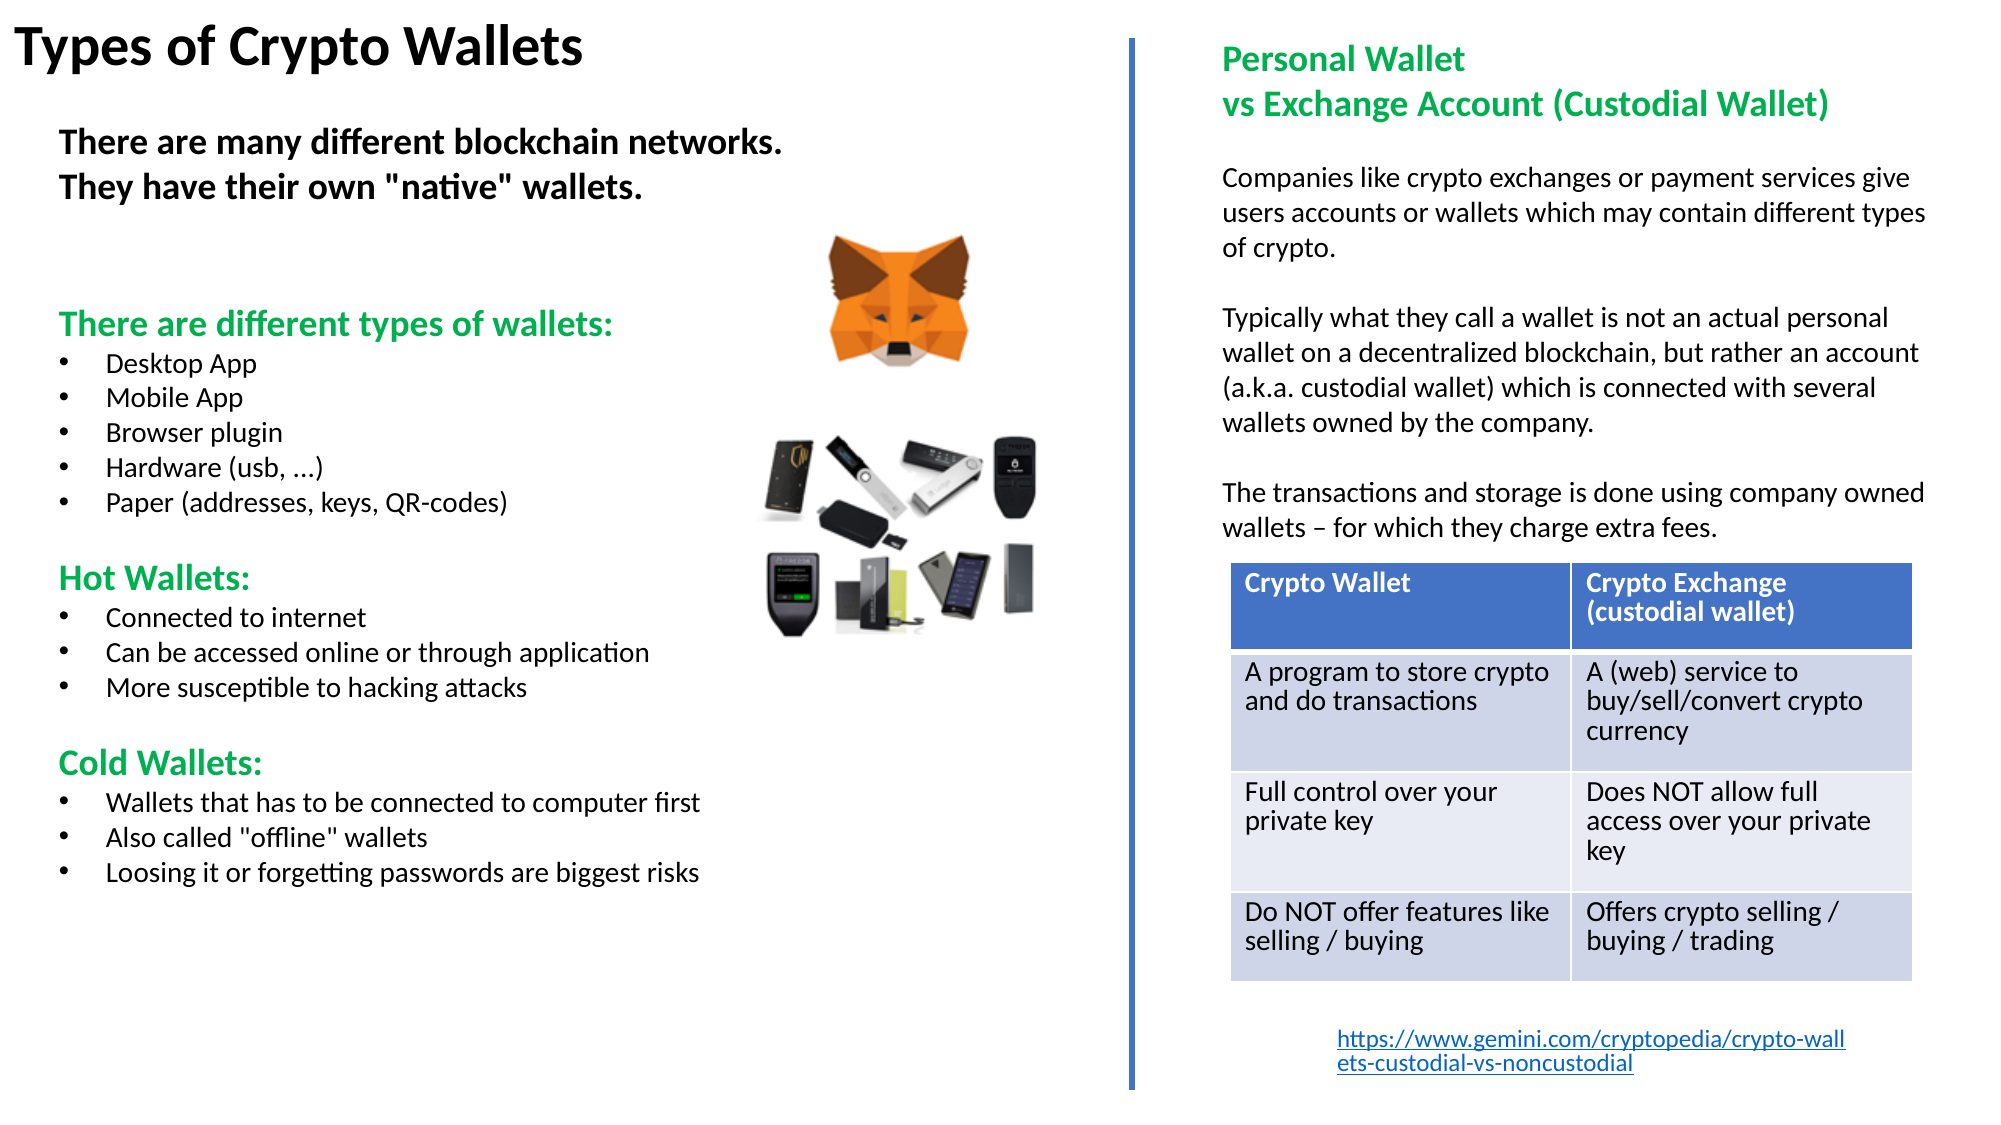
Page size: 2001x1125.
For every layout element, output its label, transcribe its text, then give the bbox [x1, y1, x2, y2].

text_box Types of Crypto Wallets [0, 0, 809, 85]
picture [826, 232, 972, 370]
text_box https://www.gemini.com/cryptopedia/crypto-wallets-custodial-vs-noncustodial [1322, 1014, 1868, 1060]
table_cell A program to store crypto and do transactions [1231, 655, 1570, 771]
table_cell A (web) service to buy/sell/convert crypto currency [1572, 655, 1912, 771]
table_cell Do NOT offer features like selling / buying [1231, 893, 1570, 981]
text_box Hot Wallets: Connected to internet Can be accessed online or through application More susceptible to hacking attacks Cold Wallets: Wallets that has to be connected to computer first Also called "offline" wallets Loosing it or forgetting passwords are biggest risks [44, 545, 770, 896]
table_header Crypto Wallet [1231, 563, 1570, 649]
table_header Crypto Exchange (custodial wallet) [1572, 563, 1912, 649]
text_box Personal Wallet vs Exchange Account (Custodial Wallet) Companies like crypto exchanges or payment services give users accounts or wallets which may contain different types of crypto. Typically what they call a wallet is not an actual personal wallet on a decentralized blockchain, but rather an account (a.k.a. custodial wallet) which is connected with several wallets owned by the company. The transactions and storage is done using company owned wallets – for which they charge extra fees. [1207, 26, 1962, 551]
picture [754, 423, 1045, 641]
text_box There are different types of wallets: Desktop App Mobile App Browser plugin Hardware (usb, ...) Paper (addresses, keys, QR-codes) [44, 291, 670, 527]
text_box There are many different blockchain networks. They have their own "native" wallets. [44, 109, 839, 215]
table_cell Does NOT allow full access over your private key [1572, 773, 1912, 891]
table_cell Offers crypto selling / buying / trading [1572, 893, 1912, 981]
table_cell Full control over your private key [1231, 773, 1570, 891]
